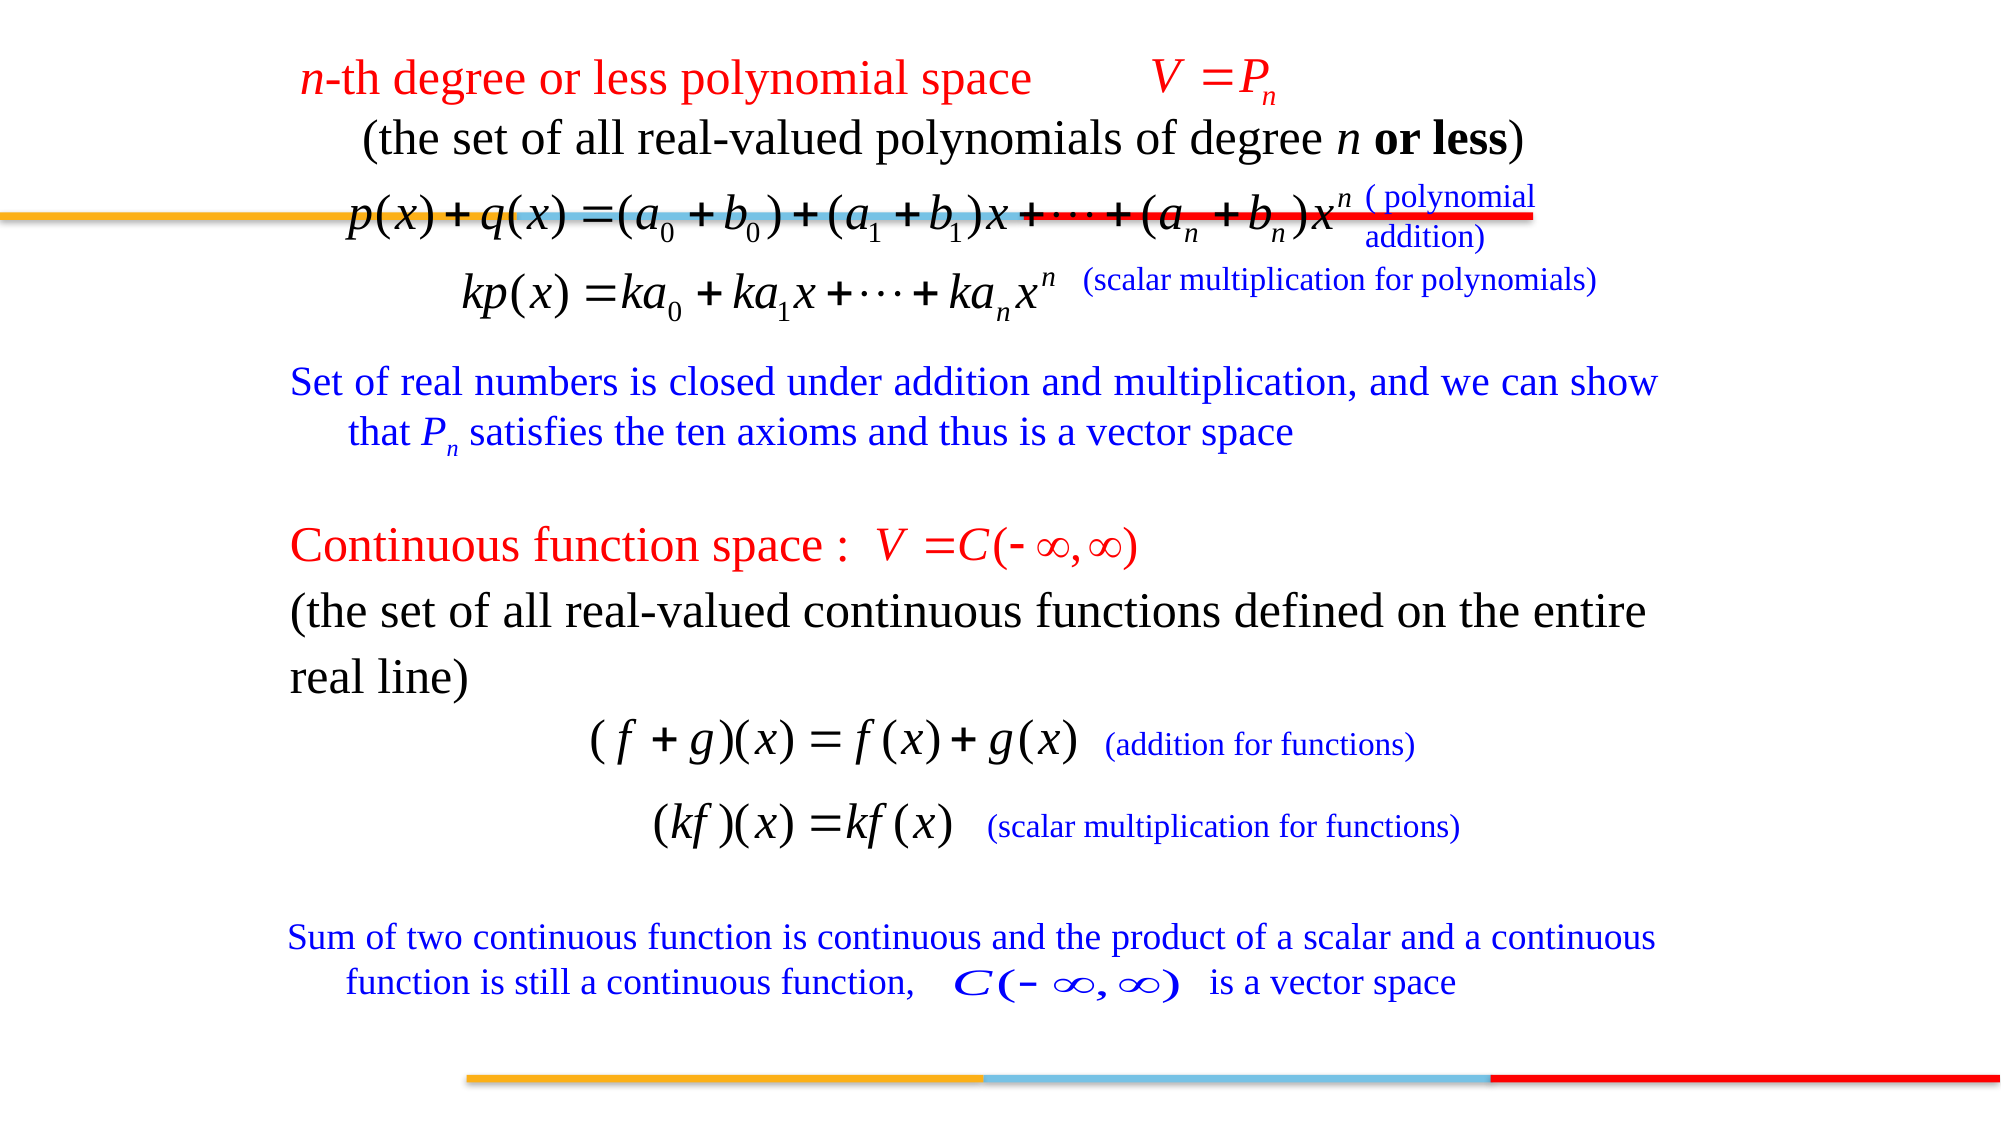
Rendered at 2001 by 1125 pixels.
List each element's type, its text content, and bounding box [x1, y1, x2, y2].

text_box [645, 792, 963, 860]
text_box ( polynomial addition) [1350, 167, 1675, 262]
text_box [871, 515, 1147, 581]
text_box Continuous function space : (the set of all real-valued continuous functions defined on the entire real line) [274, 497, 1700, 711]
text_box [582, 708, 1088, 776]
text_box n-th degree or less polynomial space (the set of all real-valued polynomials of degree n or less) [284, 37, 1540, 173]
text_box Set of real numbers is closed under addition and multiplication, and we can show that Pn satisfies the ten axioms and thus is a vector space [275, 346, 1675, 469]
text_box (addition for functions) [1092, 714, 1563, 769]
text_box Sum of two continuous function is continuous and the product of a scalar and a continuous function is still a continuous function, is a vector space [272, 904, 1673, 1010]
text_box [334, 175, 1364, 255]
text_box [453, 254, 1067, 335]
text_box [1146, 42, 1285, 118]
text_box (scalar multiplication for polynomials) [1072, 249, 1658, 305]
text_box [944, 961, 1193, 1012]
text_box (scalar multiplication for functions) [972, 796, 1596, 852]
